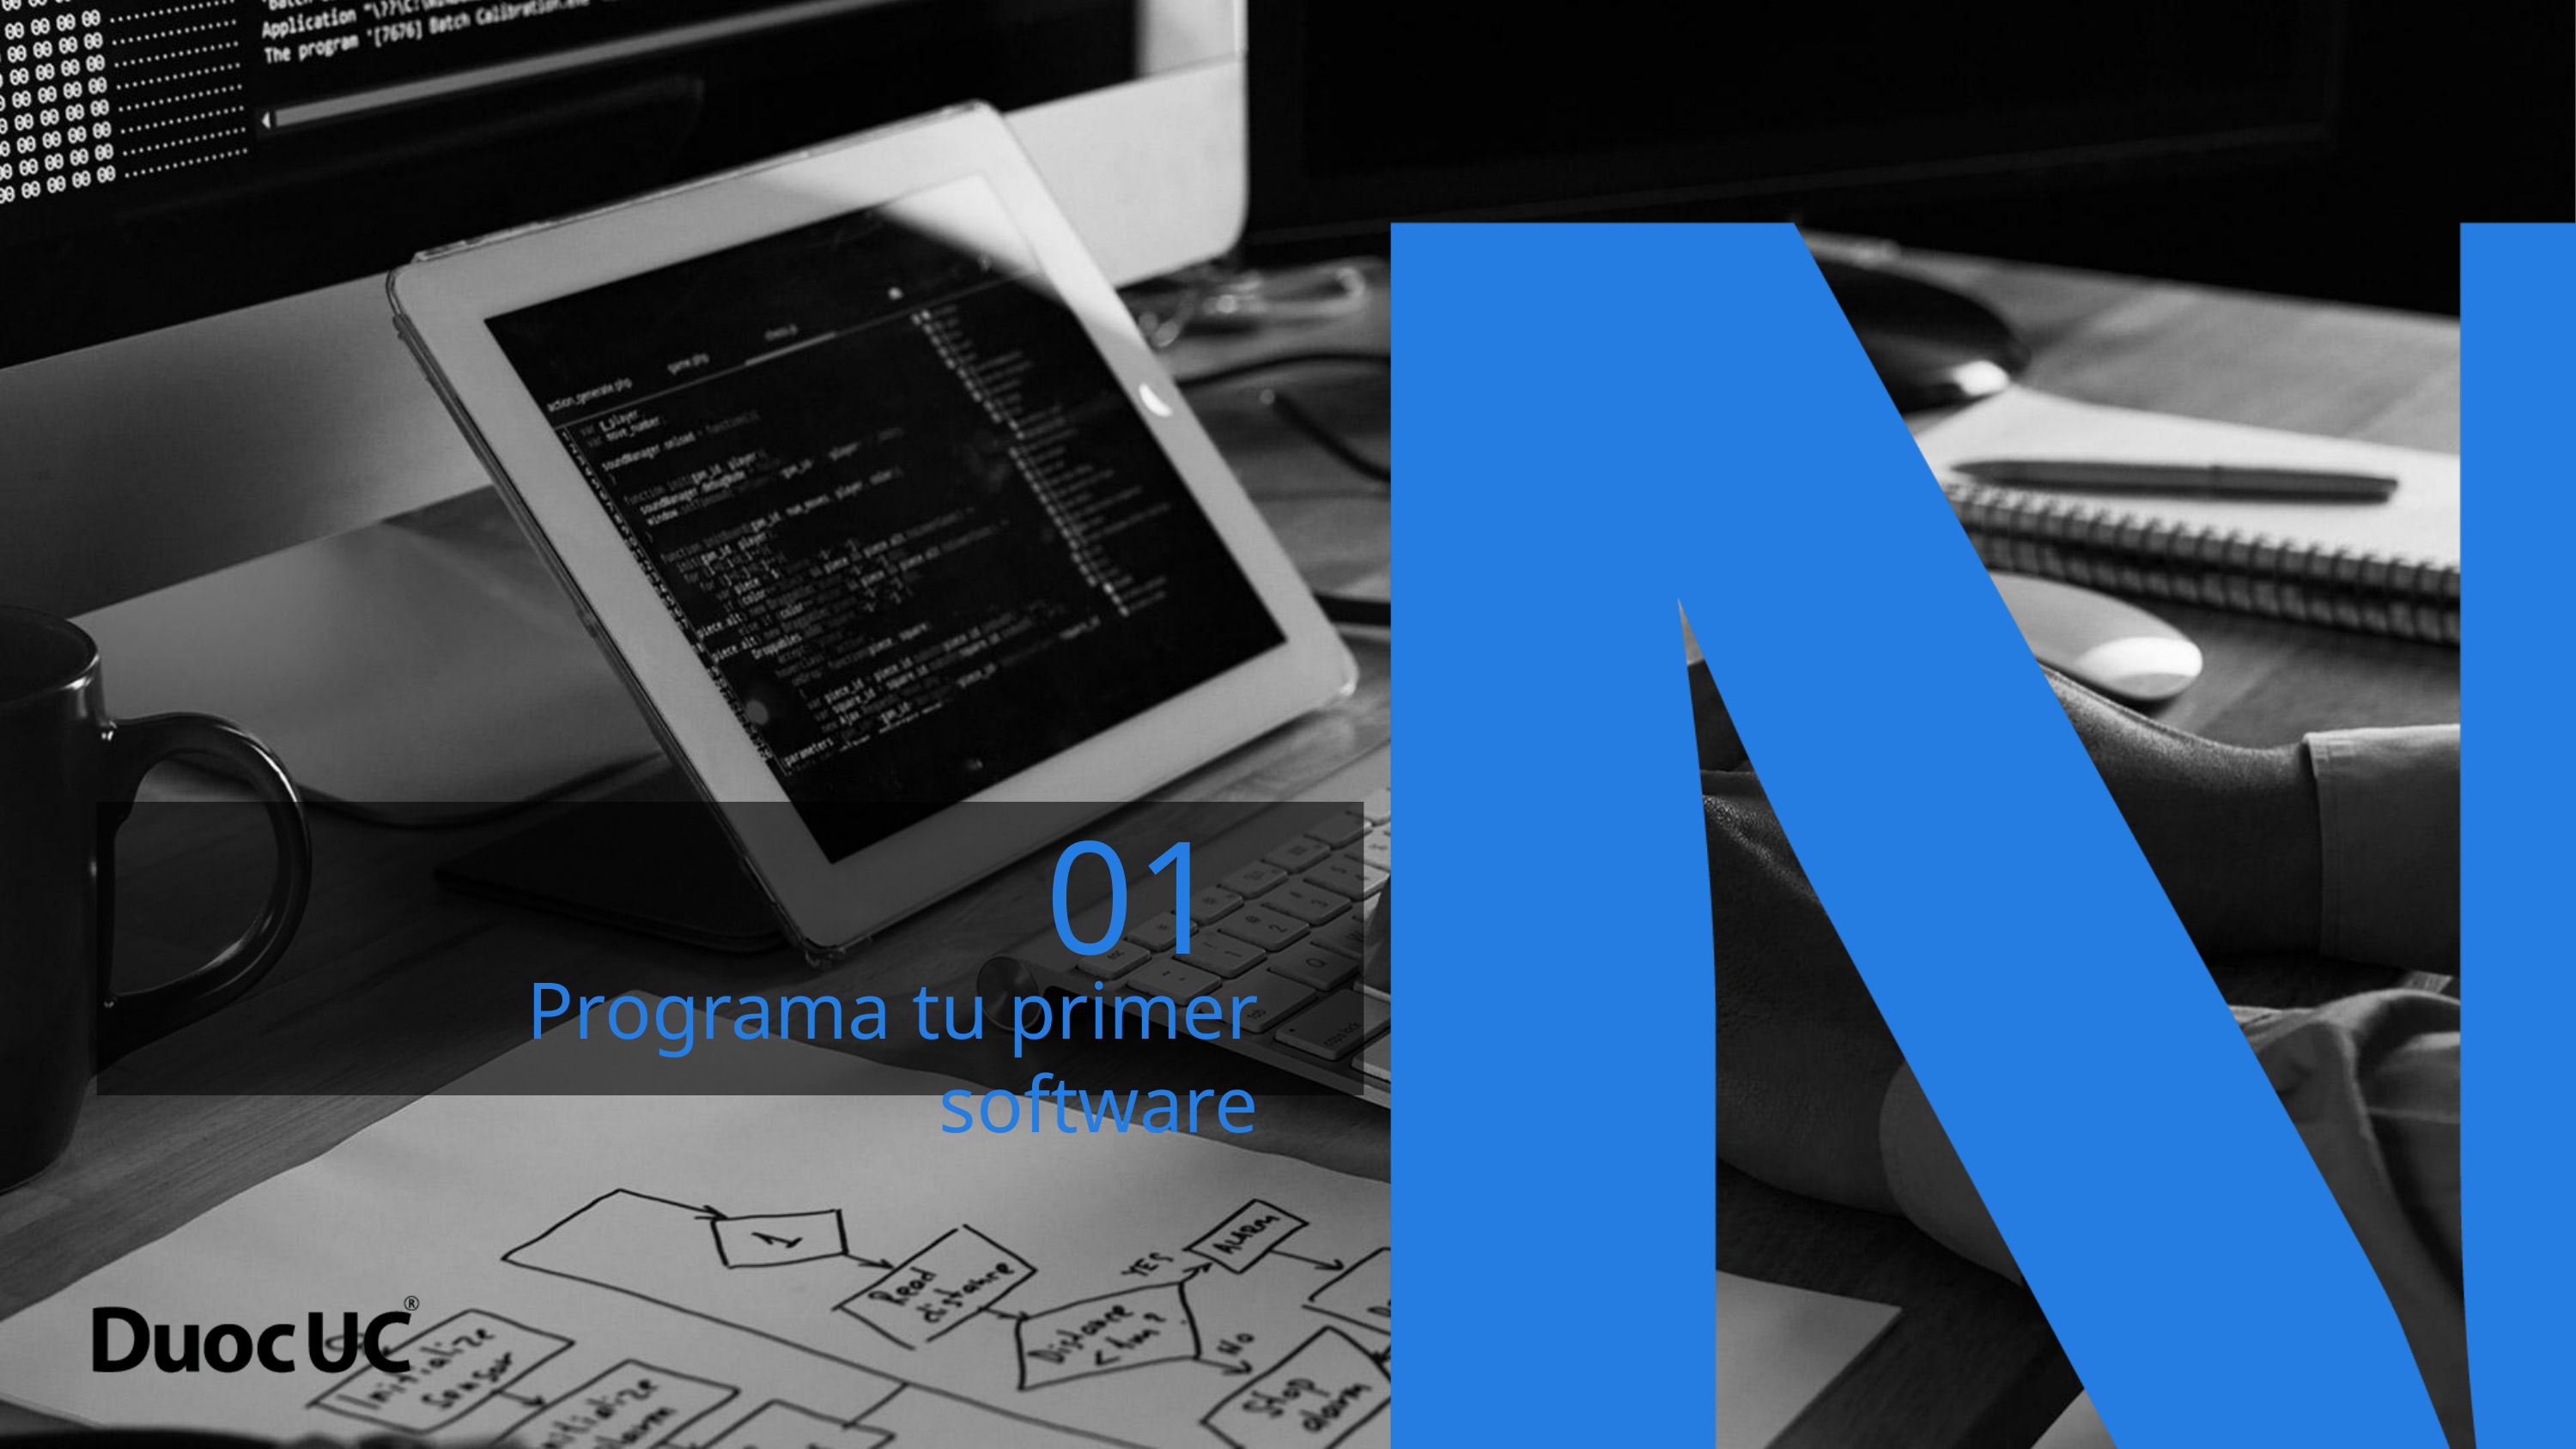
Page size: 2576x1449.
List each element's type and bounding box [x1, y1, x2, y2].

text_box [0, 0, 2576, 1449]
